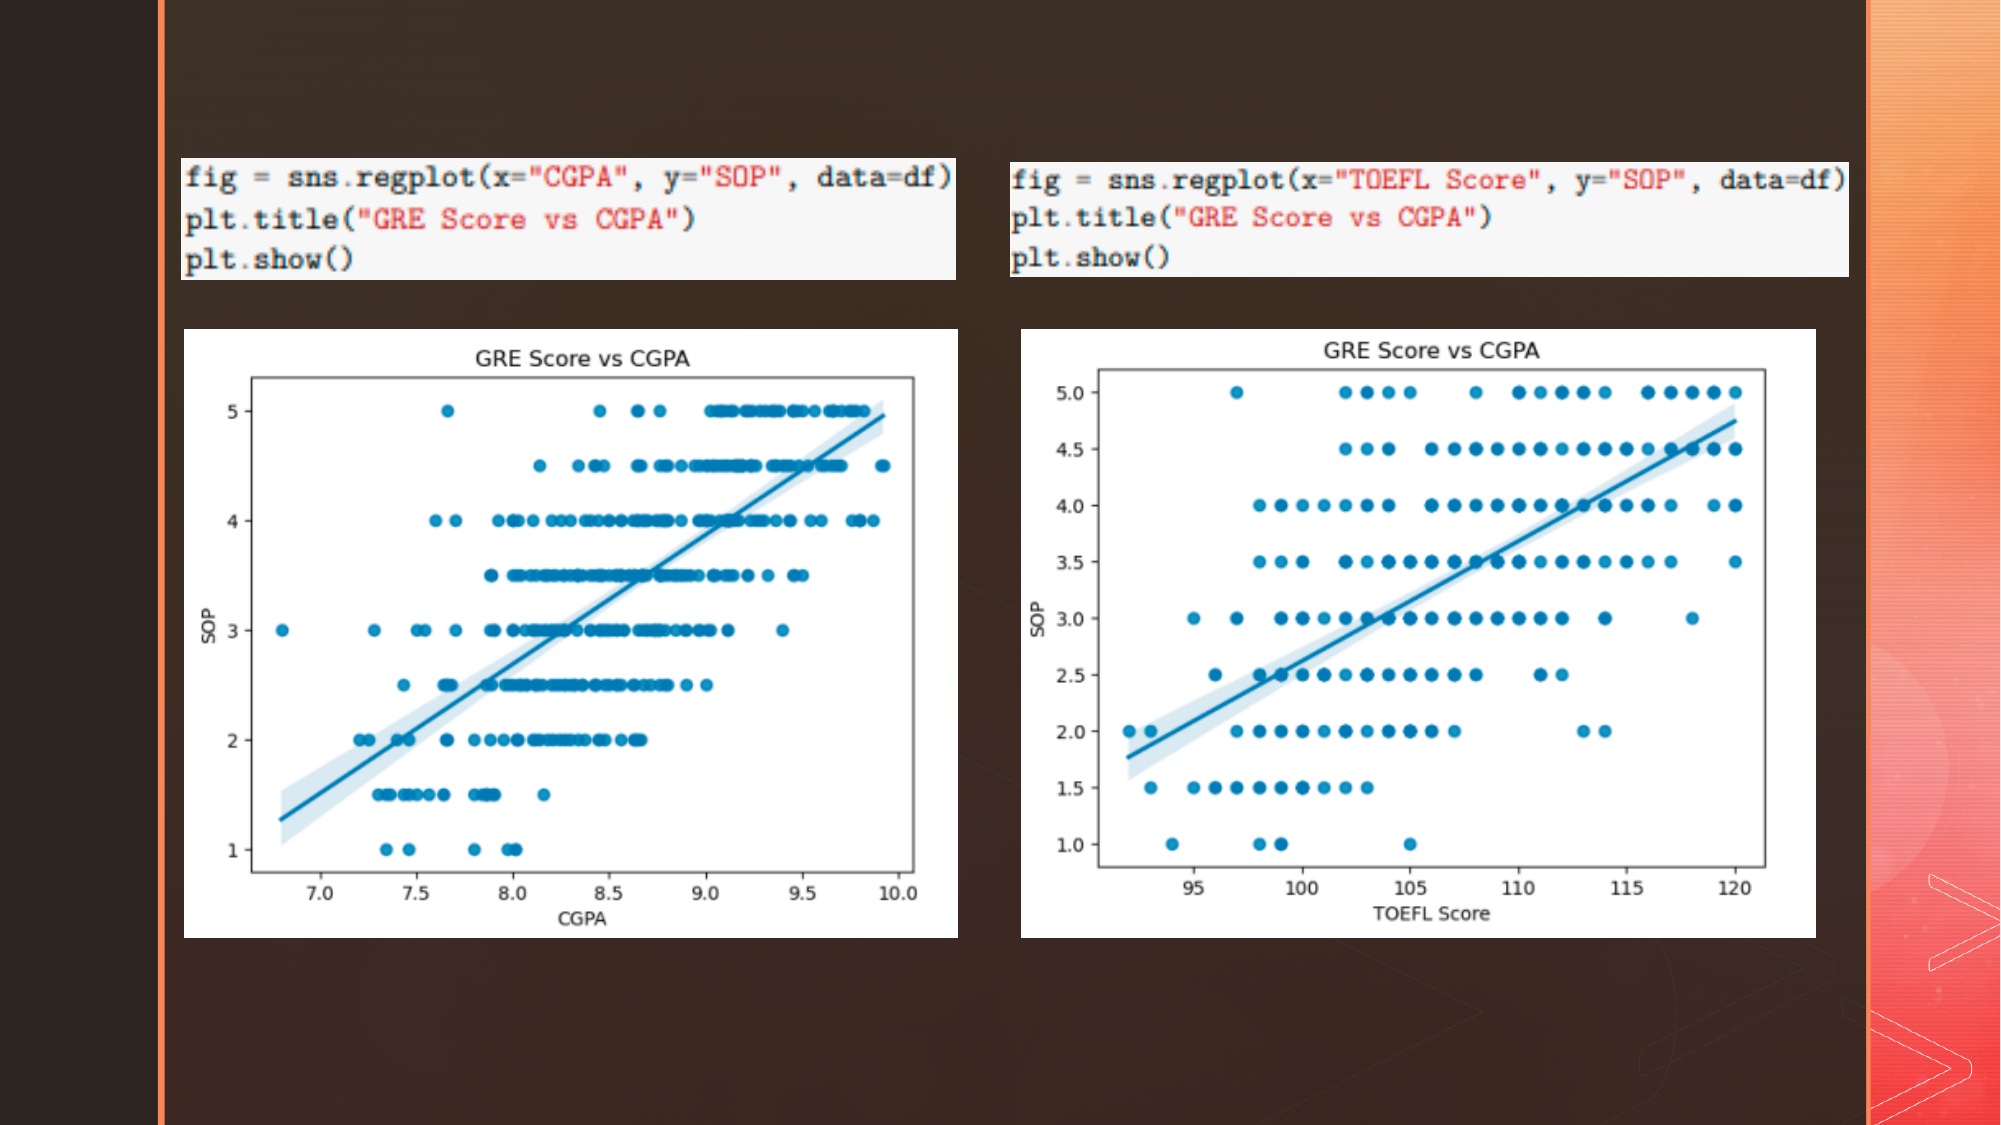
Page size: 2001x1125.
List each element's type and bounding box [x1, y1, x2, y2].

picture [181, 157, 956, 280]
picture [1010, 162, 1850, 277]
picture [1871, 0, 2001, 1125]
picture [1021, 328, 1817, 938]
picture [183, 328, 958, 938]
